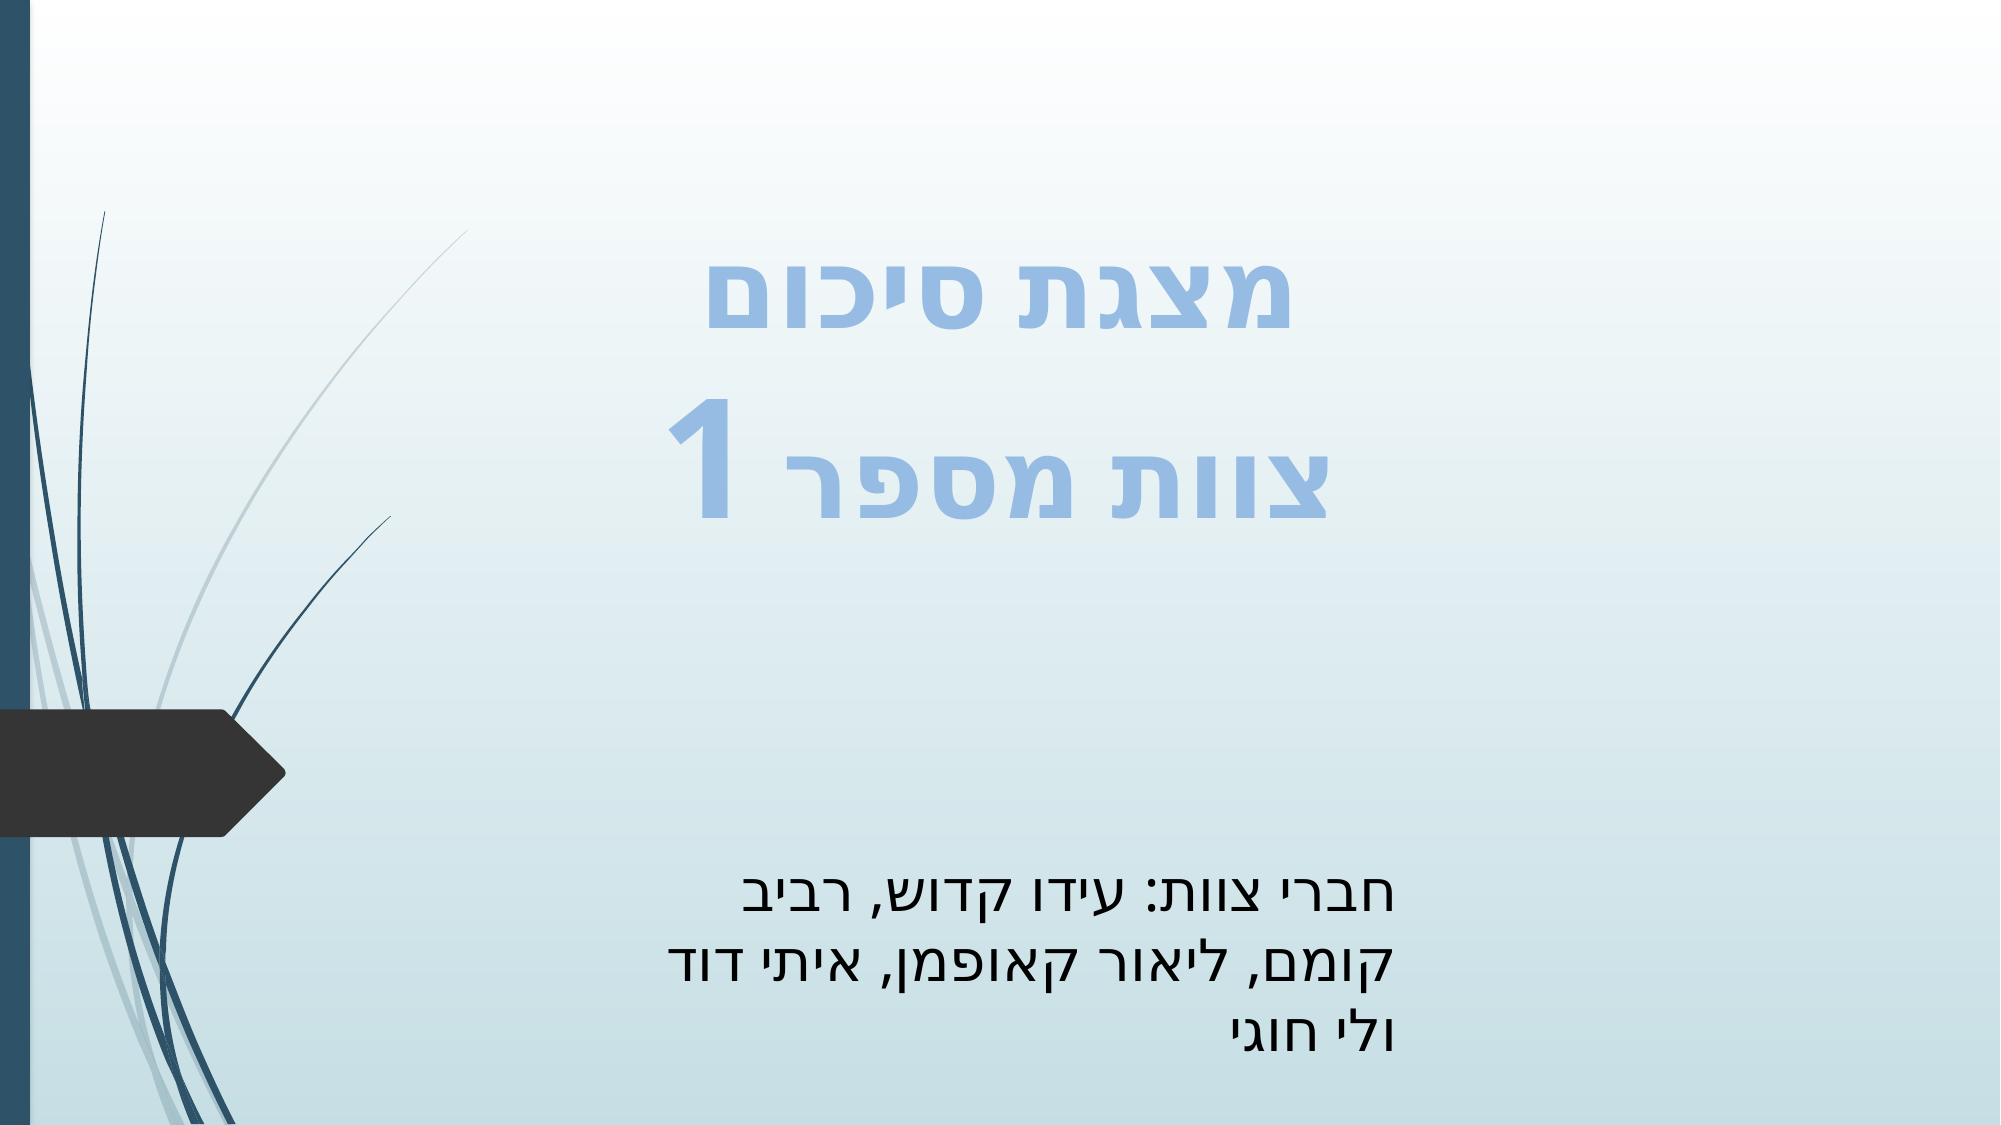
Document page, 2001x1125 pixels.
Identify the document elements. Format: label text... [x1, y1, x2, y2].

text_box חברי צוות: עידו קדוש, רביב קומם, ליאור קאופמן, איתי דוד ולי חוגי [587, 845, 1413, 1071]
text_box מצגת סיכום צוות מספר 1 [646, 208, 1354, 559]
